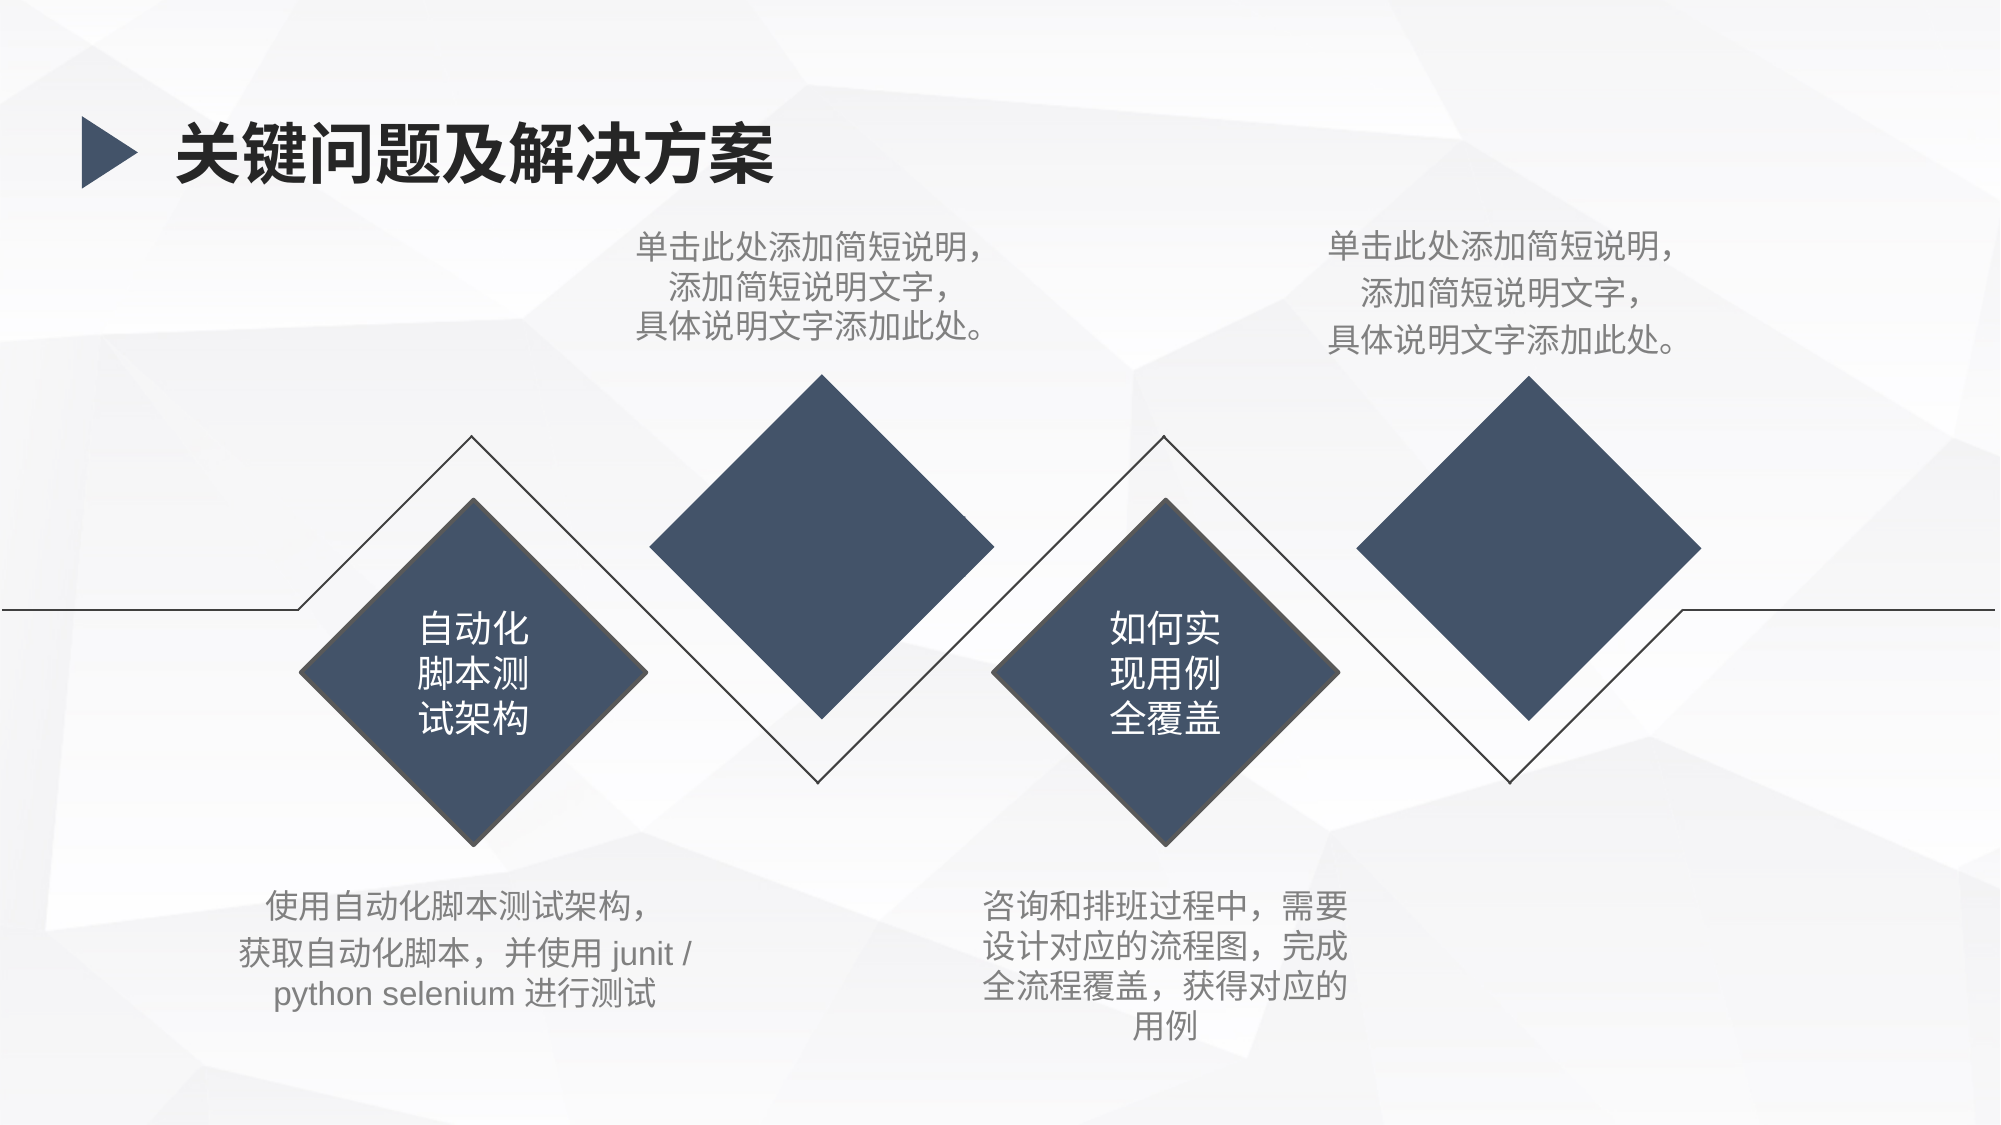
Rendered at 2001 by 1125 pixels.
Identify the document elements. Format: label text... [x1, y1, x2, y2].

text_box [1469, 375, 1702, 609]
text_box 单击此处添加简短说明， 添加简短说明文字， 具体说明文字添加此处。 [1297, 218, 1724, 367]
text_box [81, 104, 832, 201]
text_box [816, 435, 1162, 784]
text_box 自动化脚本测试架构 [300, 610, 535, 846]
text_box 单击此处添加简短说明， 添加简短说明文字， 具体说明文字添加此处。 [606, 218, 1031, 353]
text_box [1162, 435, 1511, 784]
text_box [1511, 609, 1683, 784]
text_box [298, 435, 473, 610]
text_box 使用自动化脚本测试架构， 获取自动化脚本，并使用junit / python selenium进行测试 [214, 877, 717, 1019]
text_box 咨询和排班过程中，需要设计对应的流程图，完成全流程覆盖，获得对应的用例 [951, 877, 1380, 1053]
text_box 如何实现用例全覆盖 [1104, 784, 1227, 846]
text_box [470, 435, 816, 784]
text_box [649, 374, 995, 720]
